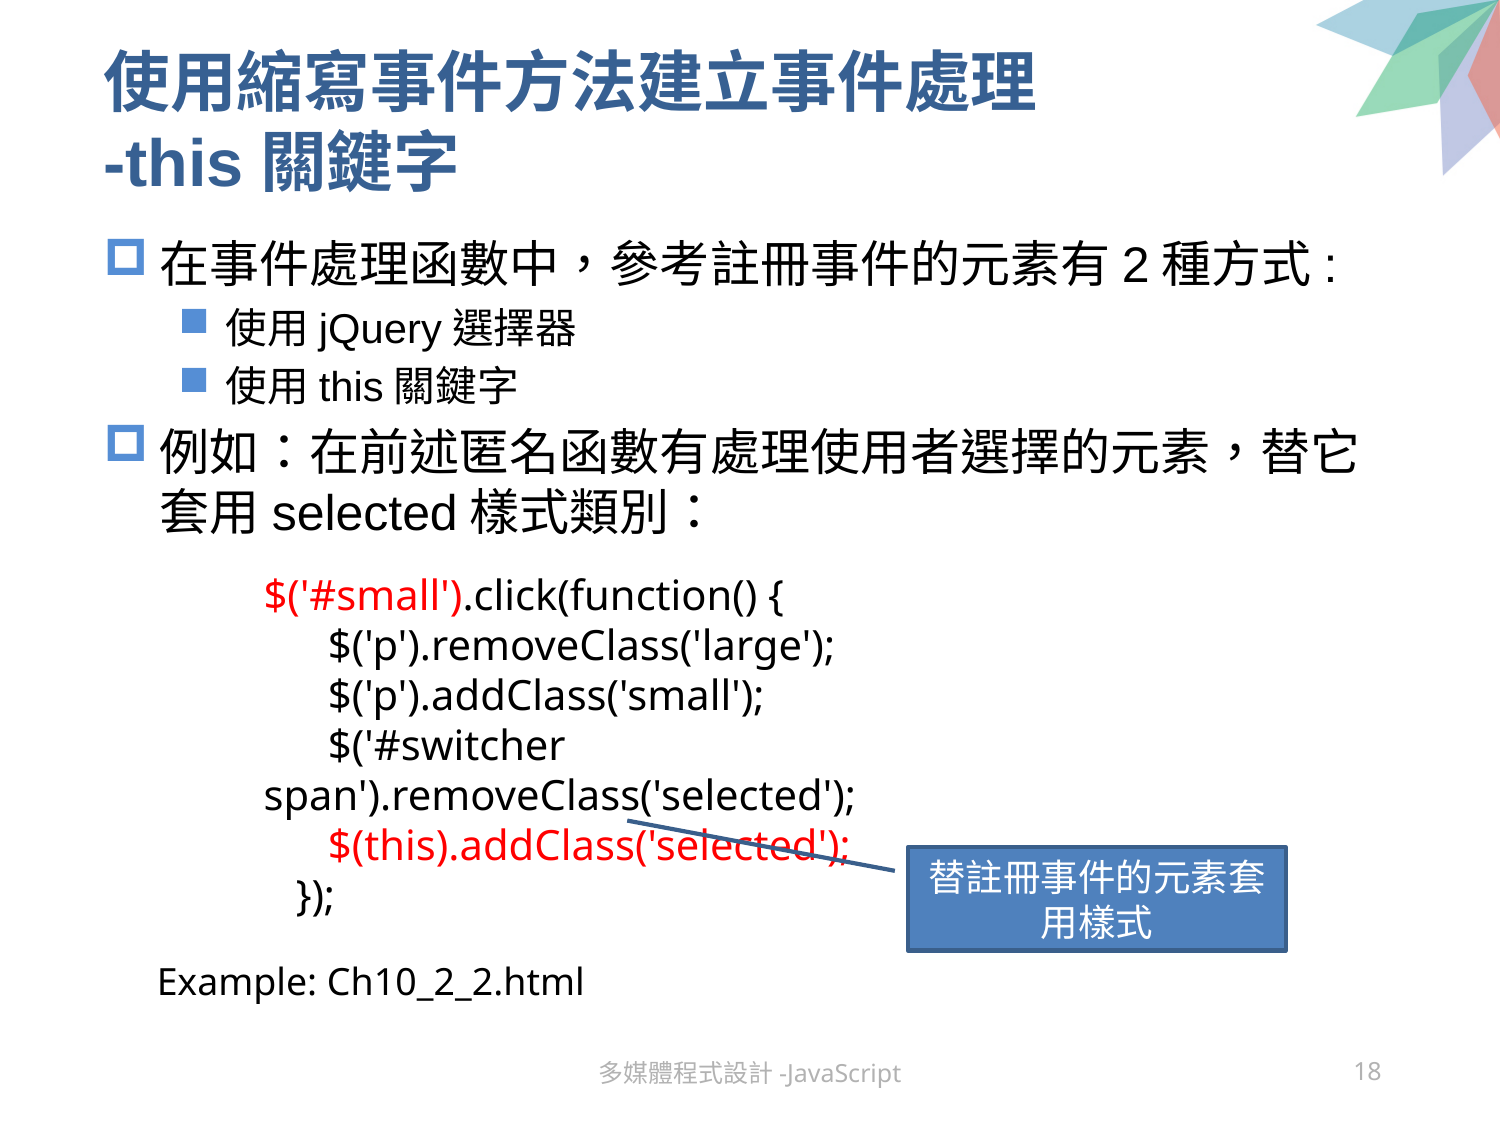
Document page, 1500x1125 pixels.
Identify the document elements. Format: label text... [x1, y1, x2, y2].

text_box 替註冊事件的元素套用樣式 [906, 845, 1288, 953]
text_box 替註冊事件的元素套用樣式 [626, 818, 896, 873]
picture [0, 0, 1500, 1125]
text_box $('#small').click(function() { $('p').removeClass('large'); $('p').addClass('small'); $('#switcher span').removeClass('selected'); $(this).addClass('selected'); }); [248, 561, 1175, 927]
list 在事件處理函數中，參考註冊事件的元素有2種方式: 使用jQuery選擇器 使用this關鍵字 例如：在前述匿名函數有處理使用者選擇的元素，替它套用selected樣式類別： [88, 231, 1397, 1024]
title 使用縮寫事件方法建立事件處理 -this關鍵字 [88, 7, 1397, 231]
slide_number 18 [1059, 1042, 1397, 1103]
text_box Example: Ch10_2_2.html [142, 950, 600, 1011]
footer 多媒體程式設計-JavaScript [496, 1042, 1004, 1103]
